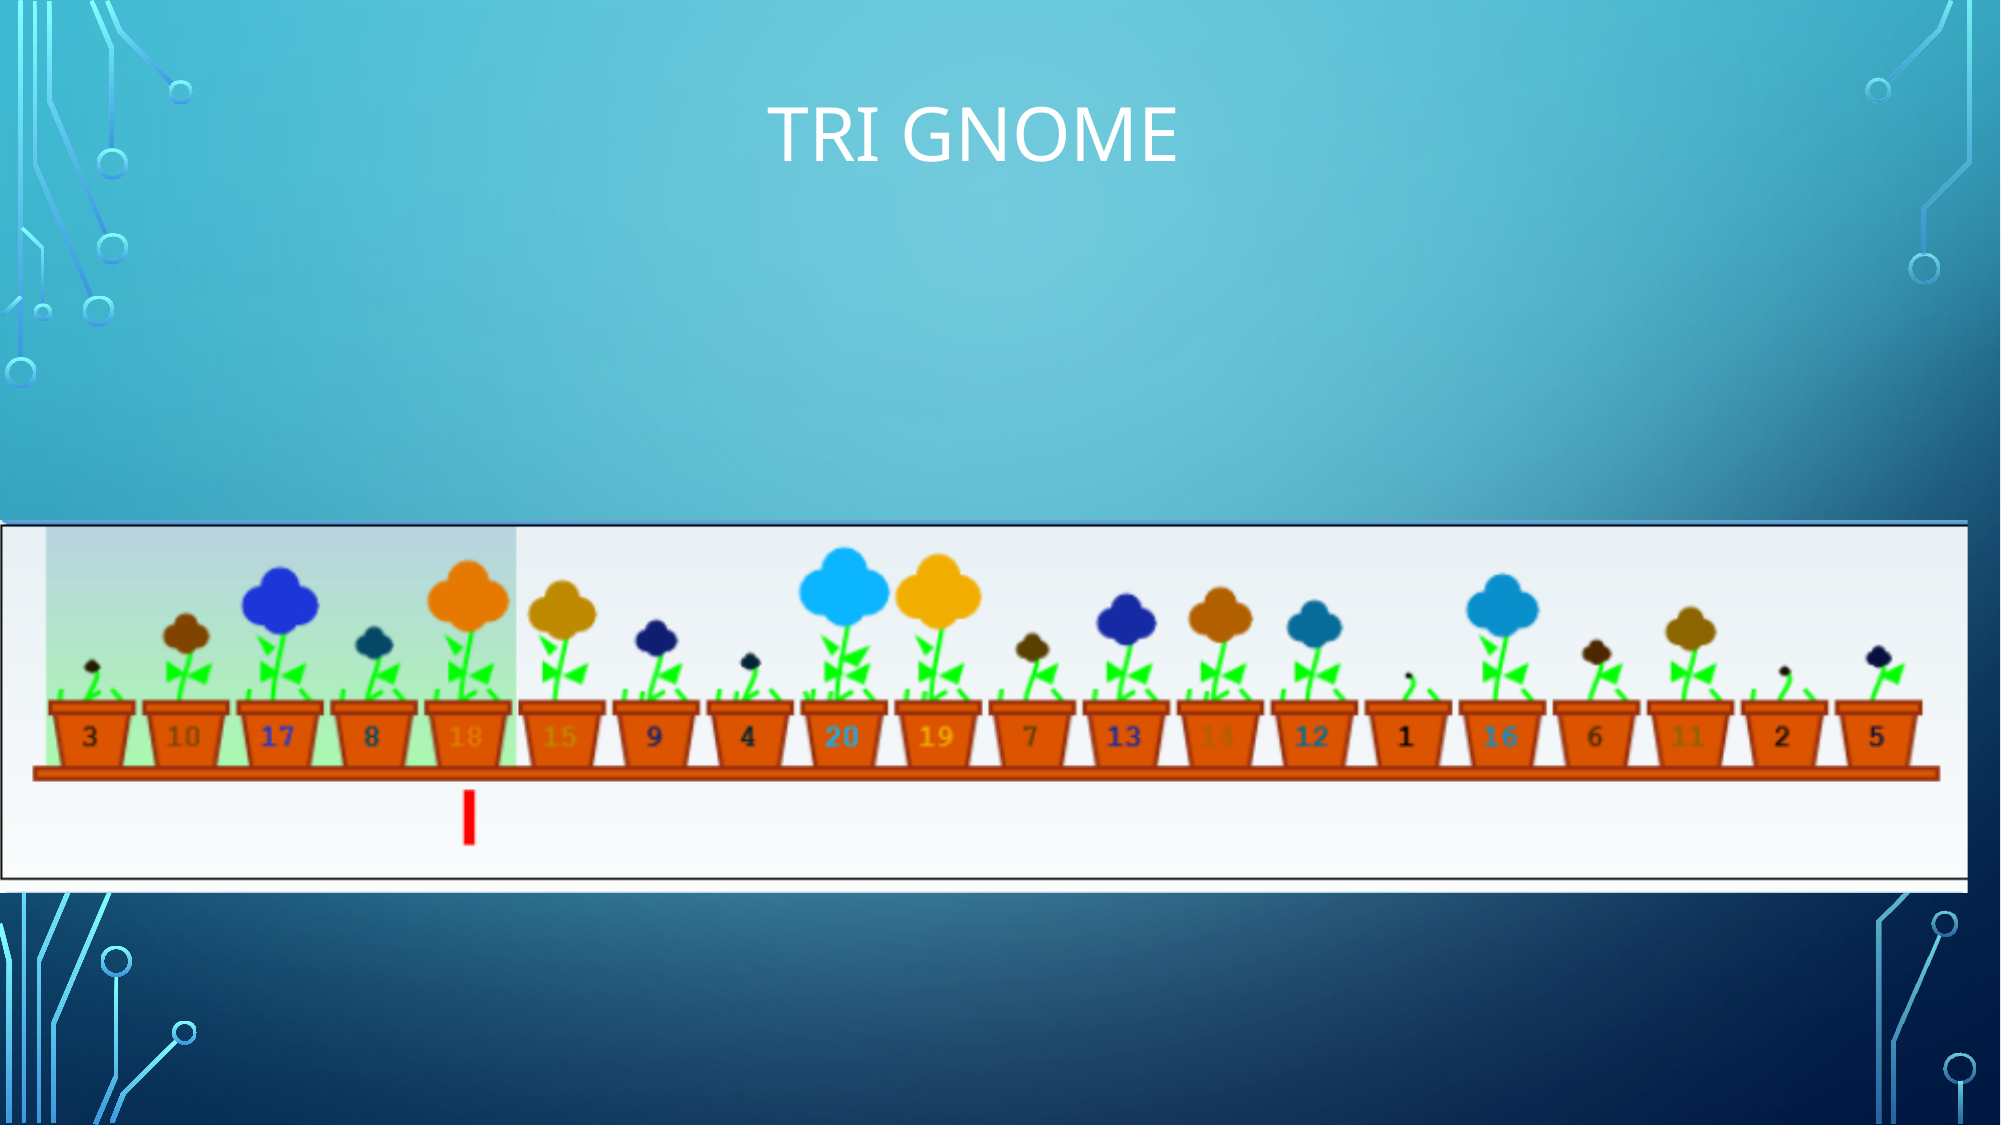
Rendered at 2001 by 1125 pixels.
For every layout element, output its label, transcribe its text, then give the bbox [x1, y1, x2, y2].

title Tri gnome [752, 16, 2000, 259]
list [0, 520, 1968, 893]
